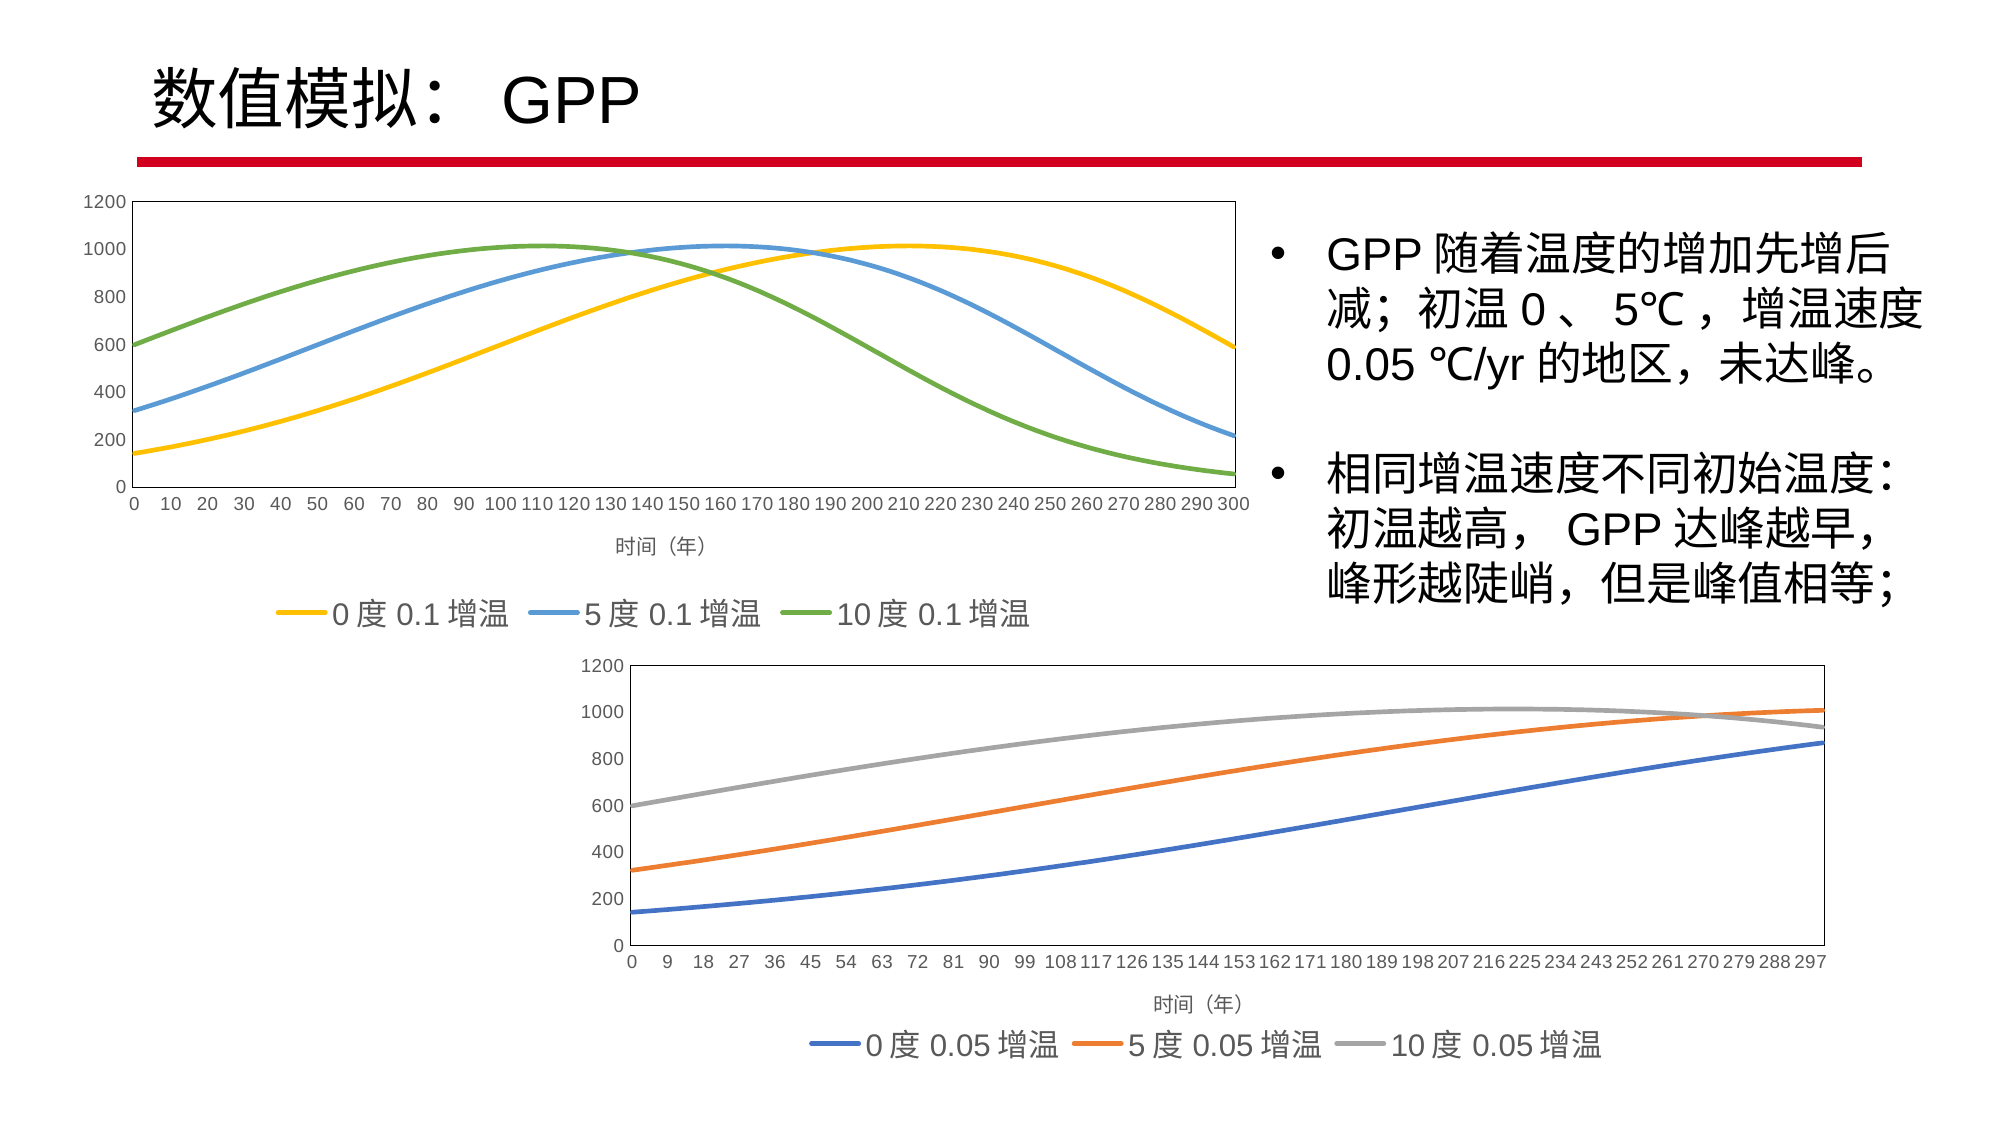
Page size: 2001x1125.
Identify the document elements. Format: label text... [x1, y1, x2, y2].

chart [58, 169, 1862, 1095]
text_box 数值模拟：GPP [136, 58, 1740, 145]
text_box GPP随着温度的增加先增后减；初温0、5℃，增温速度0.05 ℃/yr的地区，未达峰。 相同增温速度不同初始温度：初温越高，GPP达峰越早，峰形越陡峭，但是峰值相等； [1255, 217, 1949, 618]
